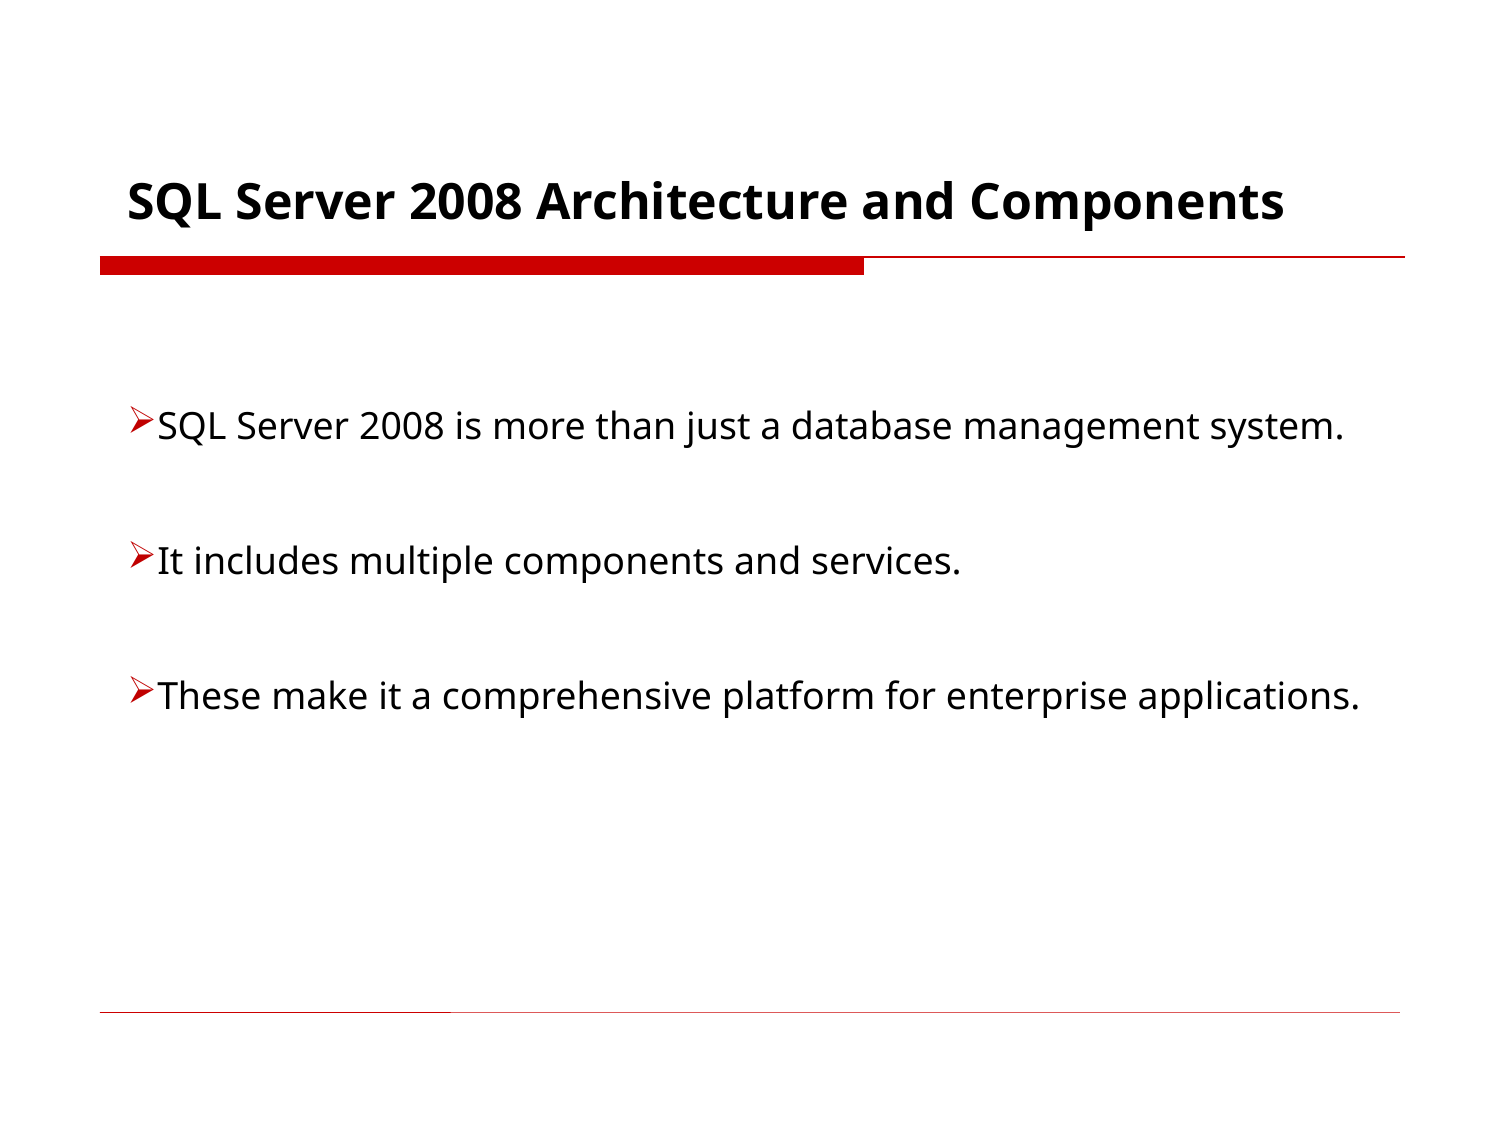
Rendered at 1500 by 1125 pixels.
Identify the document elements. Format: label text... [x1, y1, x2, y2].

text_box SQL Server 2008 Architecture and Components [112, 149, 1338, 250]
text_box SQL Server 2008 is more than just a database management system. It includes multiple components and services. These make it a comprehensive platform for enterprise applications. [112, 349, 1438, 725]
